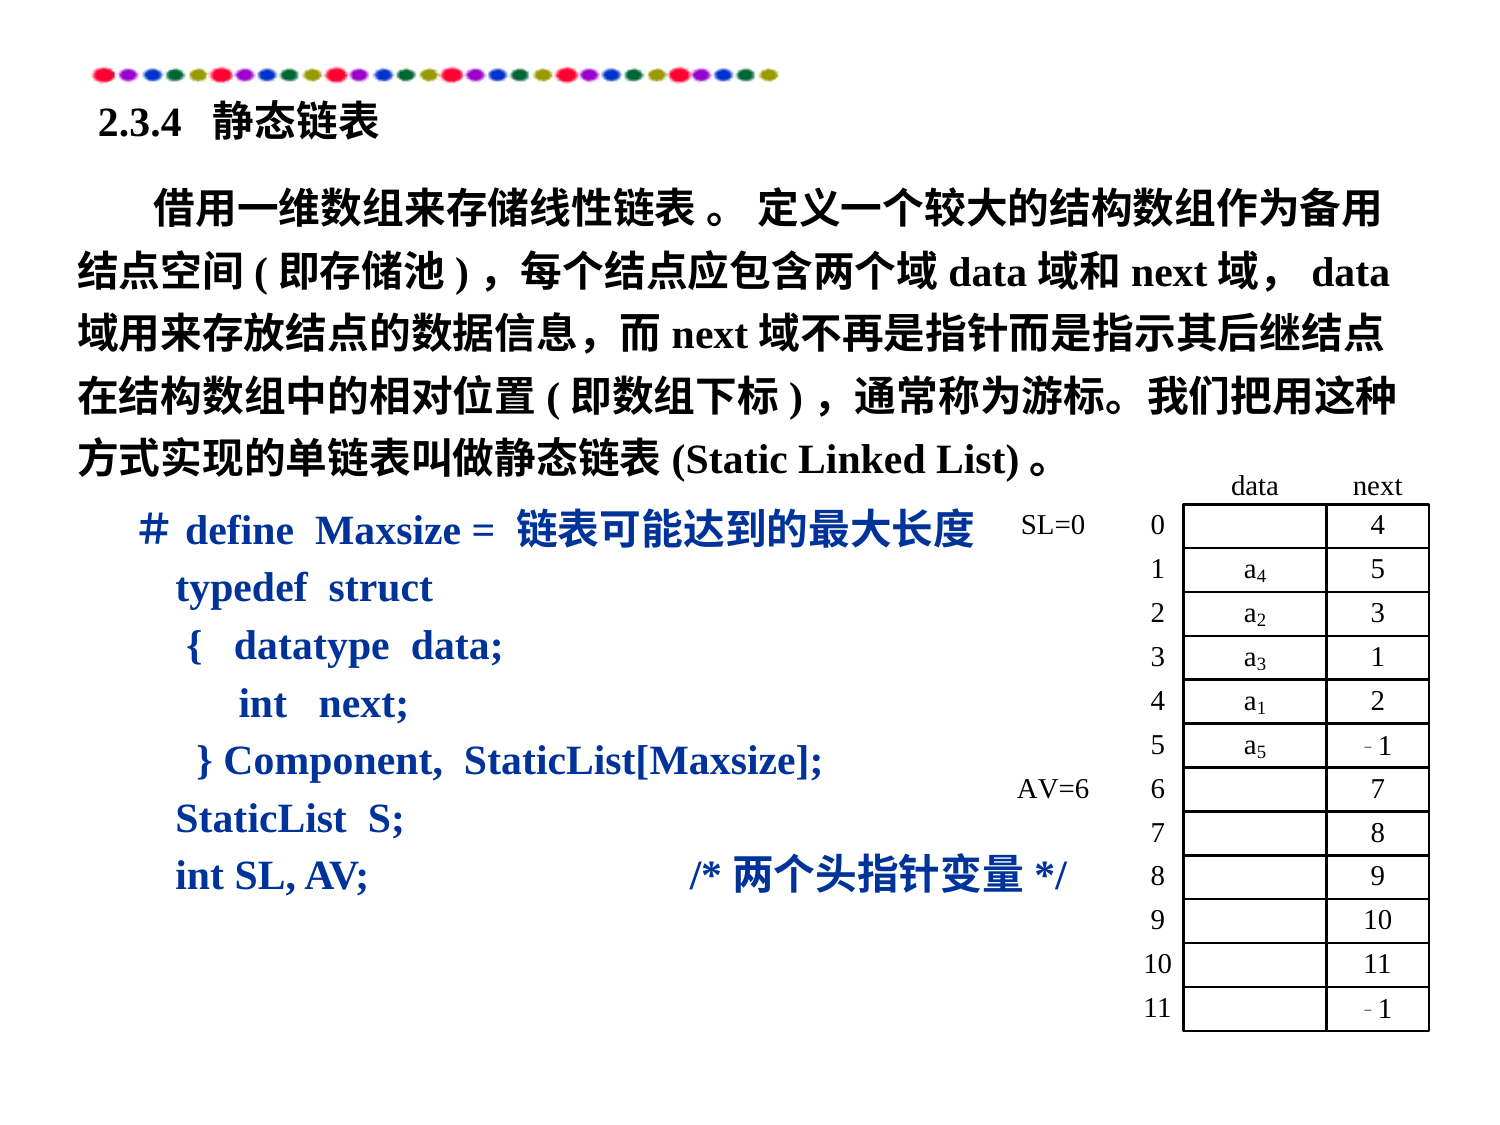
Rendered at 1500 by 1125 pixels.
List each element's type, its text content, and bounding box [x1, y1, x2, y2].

text_box 2.3.4 静态链表 [83, 87, 405, 153]
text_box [987, 462, 1436, 1038]
picture [87, 62, 788, 88]
text_box 借用一维数组来存储线性链表 。 定义一个较大的结构数组作为备用结点空间(即存储池)，每个结点应包含两个域data域和next域，data域用来存放结点的数据信息，而next域不再是指针而是指示其后继结点在结构数组中的相对位置(即数组下标)，通常称为游标。我们把用这种方式实现的单链表叫做静态链表(Static Linked List)。 [62, 162, 1413, 396]
text_box ＃define Maxsize = 链表可能达到的最大长度 typedef struct { datatype data; int next; } Component, StaticList[Maxsize]; StaticList S; int SL, AV; /*两个头指针变量*/ [74, 487, 987, 906]
text_box 借用一维数组来存储线性链表 。 定义一个较大的结构数组作为备用结点空间(即存储池)，每个结点应包含两个域data域和next域，data域用来存放结点的数据信息，而next域不再是指针而是指示其后继结点在结构数组中的相对位置(即数组下标)，通常称为游标。我们把用这种方式实现的单链表叫做静态链表(Static Linked List)。 [62, 397, 1413, 490]
